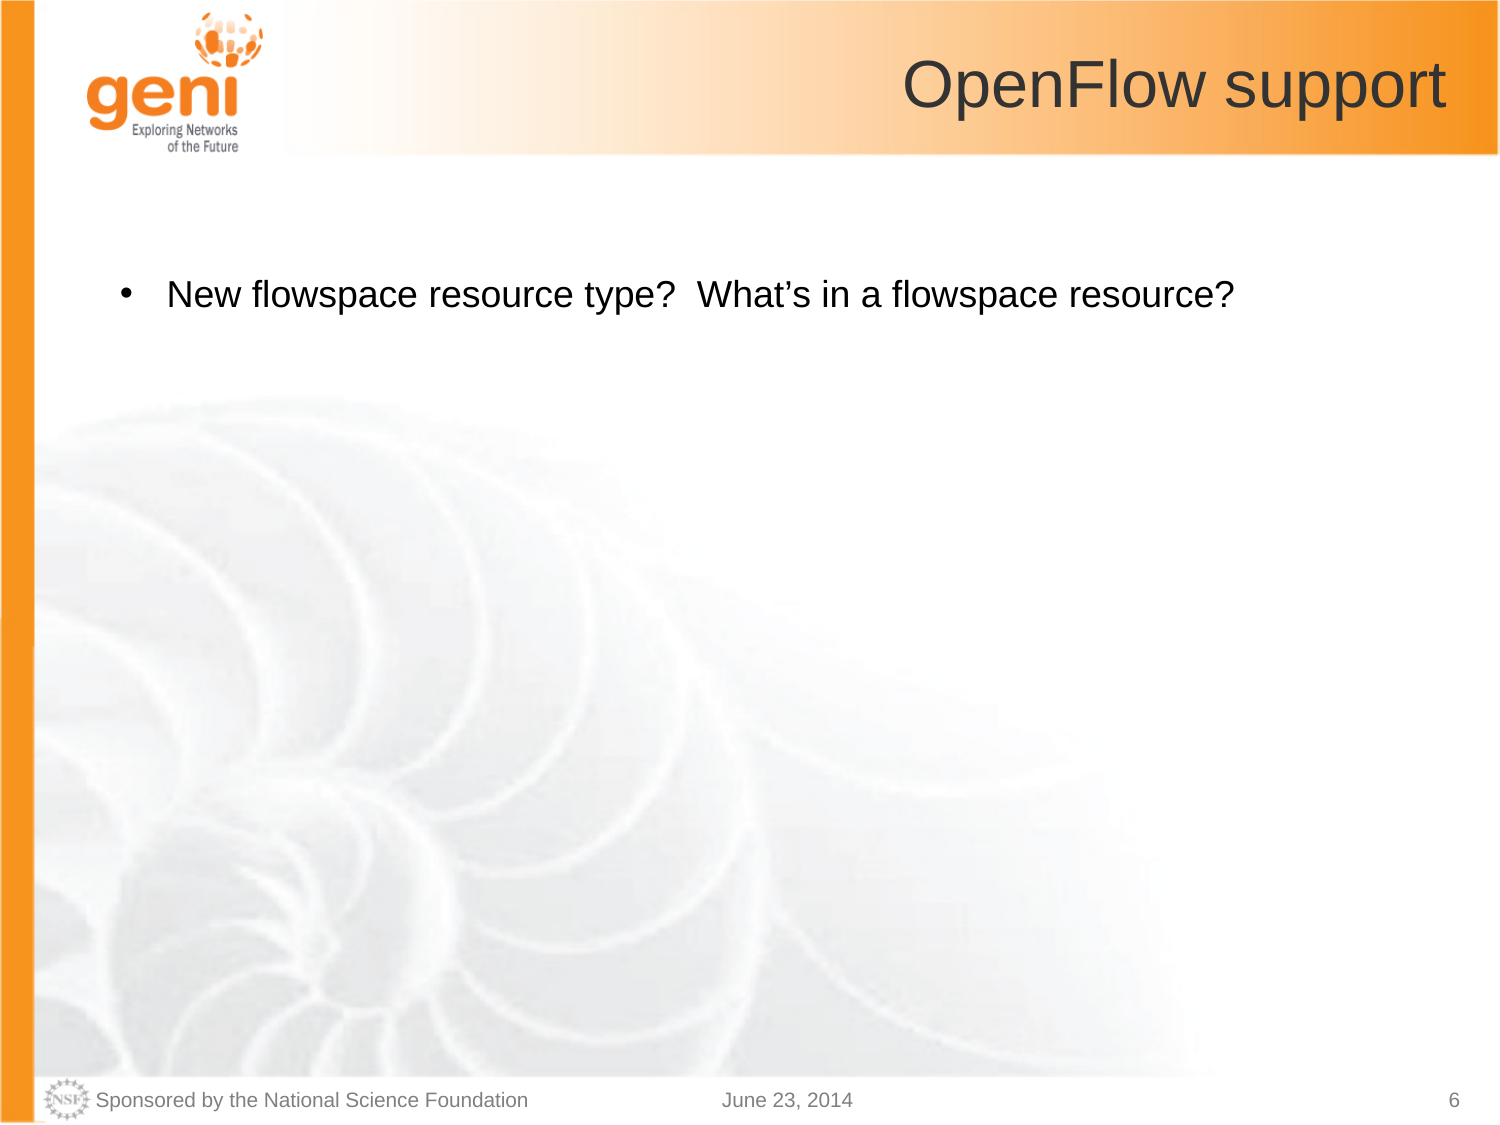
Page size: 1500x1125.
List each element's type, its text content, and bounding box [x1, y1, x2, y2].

picture [0, 0, 1500, 1125]
title OpenFlow support [112, 0, 1463, 163]
text_box New flowspace resource type? What’s in a flowspace resource? [105, 262, 1251, 323]
